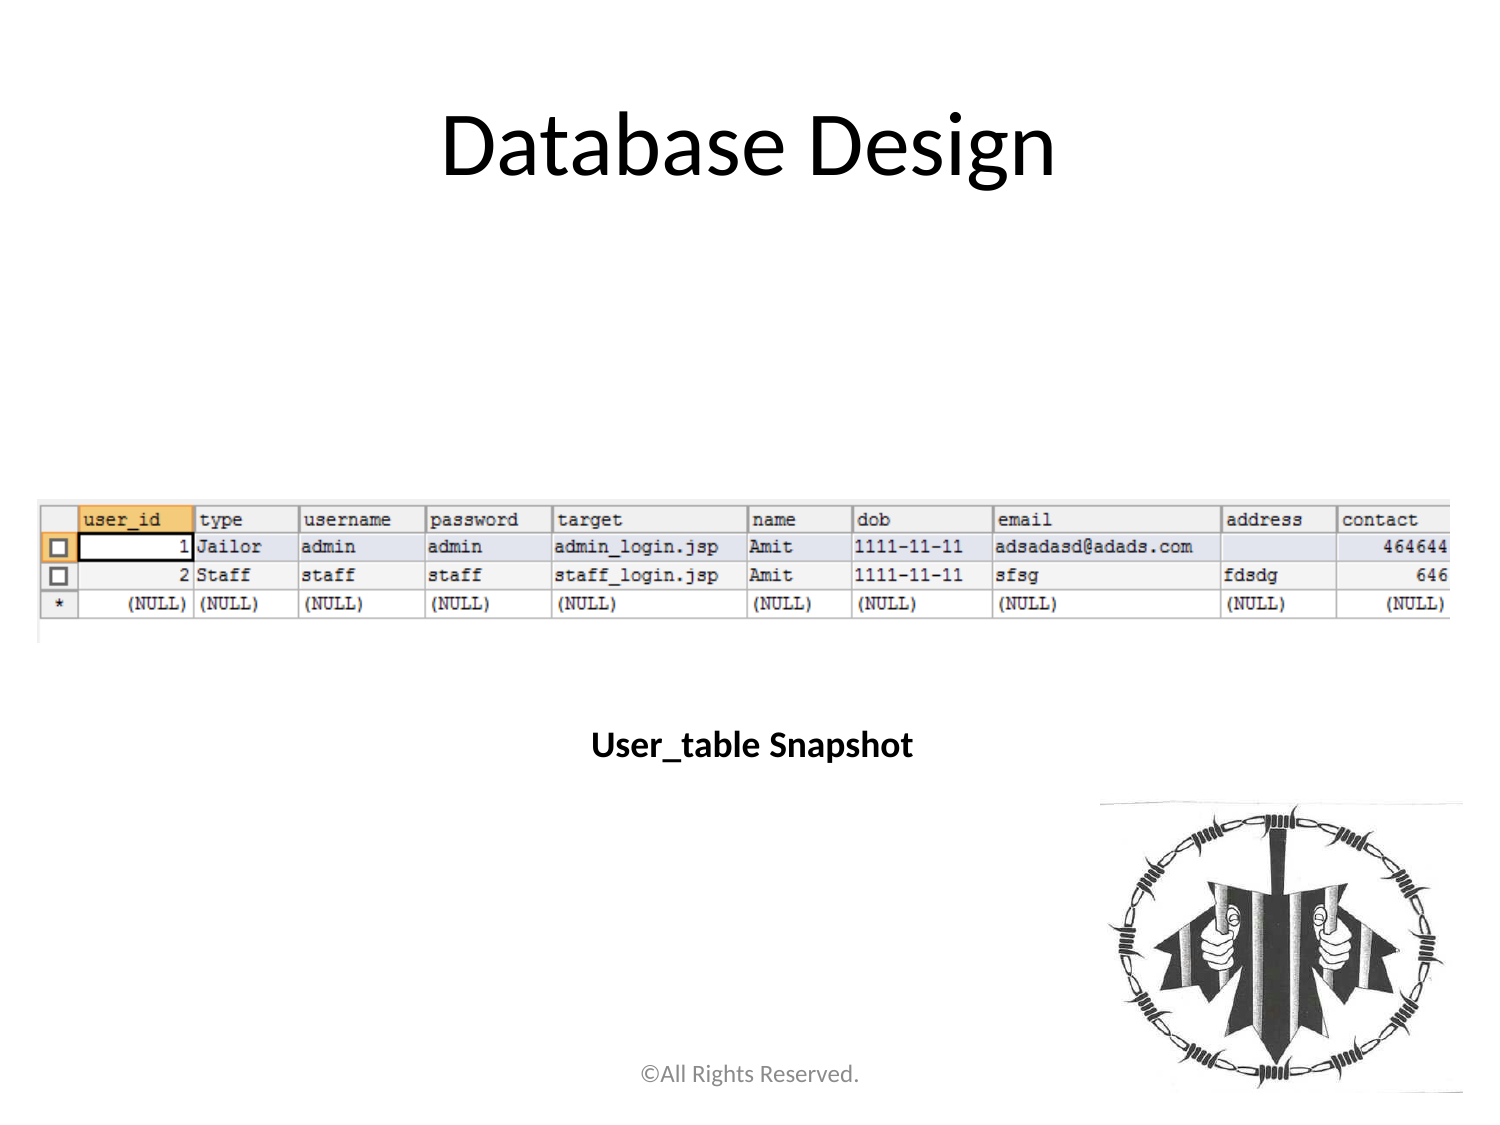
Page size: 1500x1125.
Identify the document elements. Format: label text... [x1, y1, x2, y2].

footer ©All Rights Reserved. [512, 1042, 988, 1103]
title Database Design [75, 45, 1425, 233]
picture [37, 499, 1451, 643]
text_box User_table Snapshot [576, 712, 929, 773]
picture [1099, 799, 1463, 1093]
